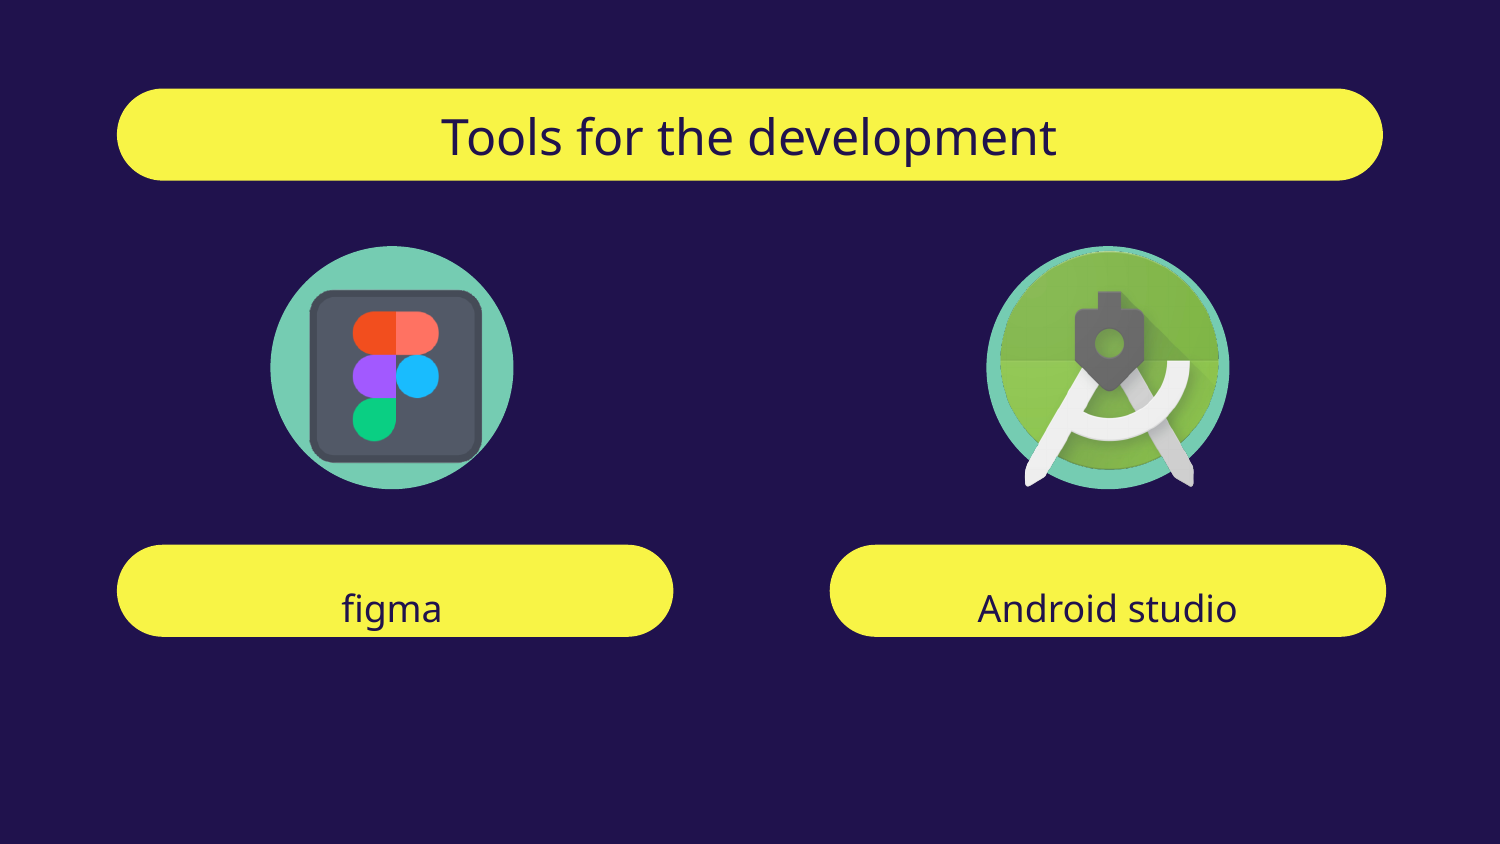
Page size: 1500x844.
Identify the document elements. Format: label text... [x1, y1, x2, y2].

text_box [116, 544, 674, 637]
picture [986, 245, 1230, 490]
subtitle Android studio [878, 554, 1338, 645]
subtitle figma [162, 554, 622, 645]
picture [237, 218, 553, 534]
title Tools for the development [154, 90, 1346, 181]
text_box [829, 544, 1387, 637]
